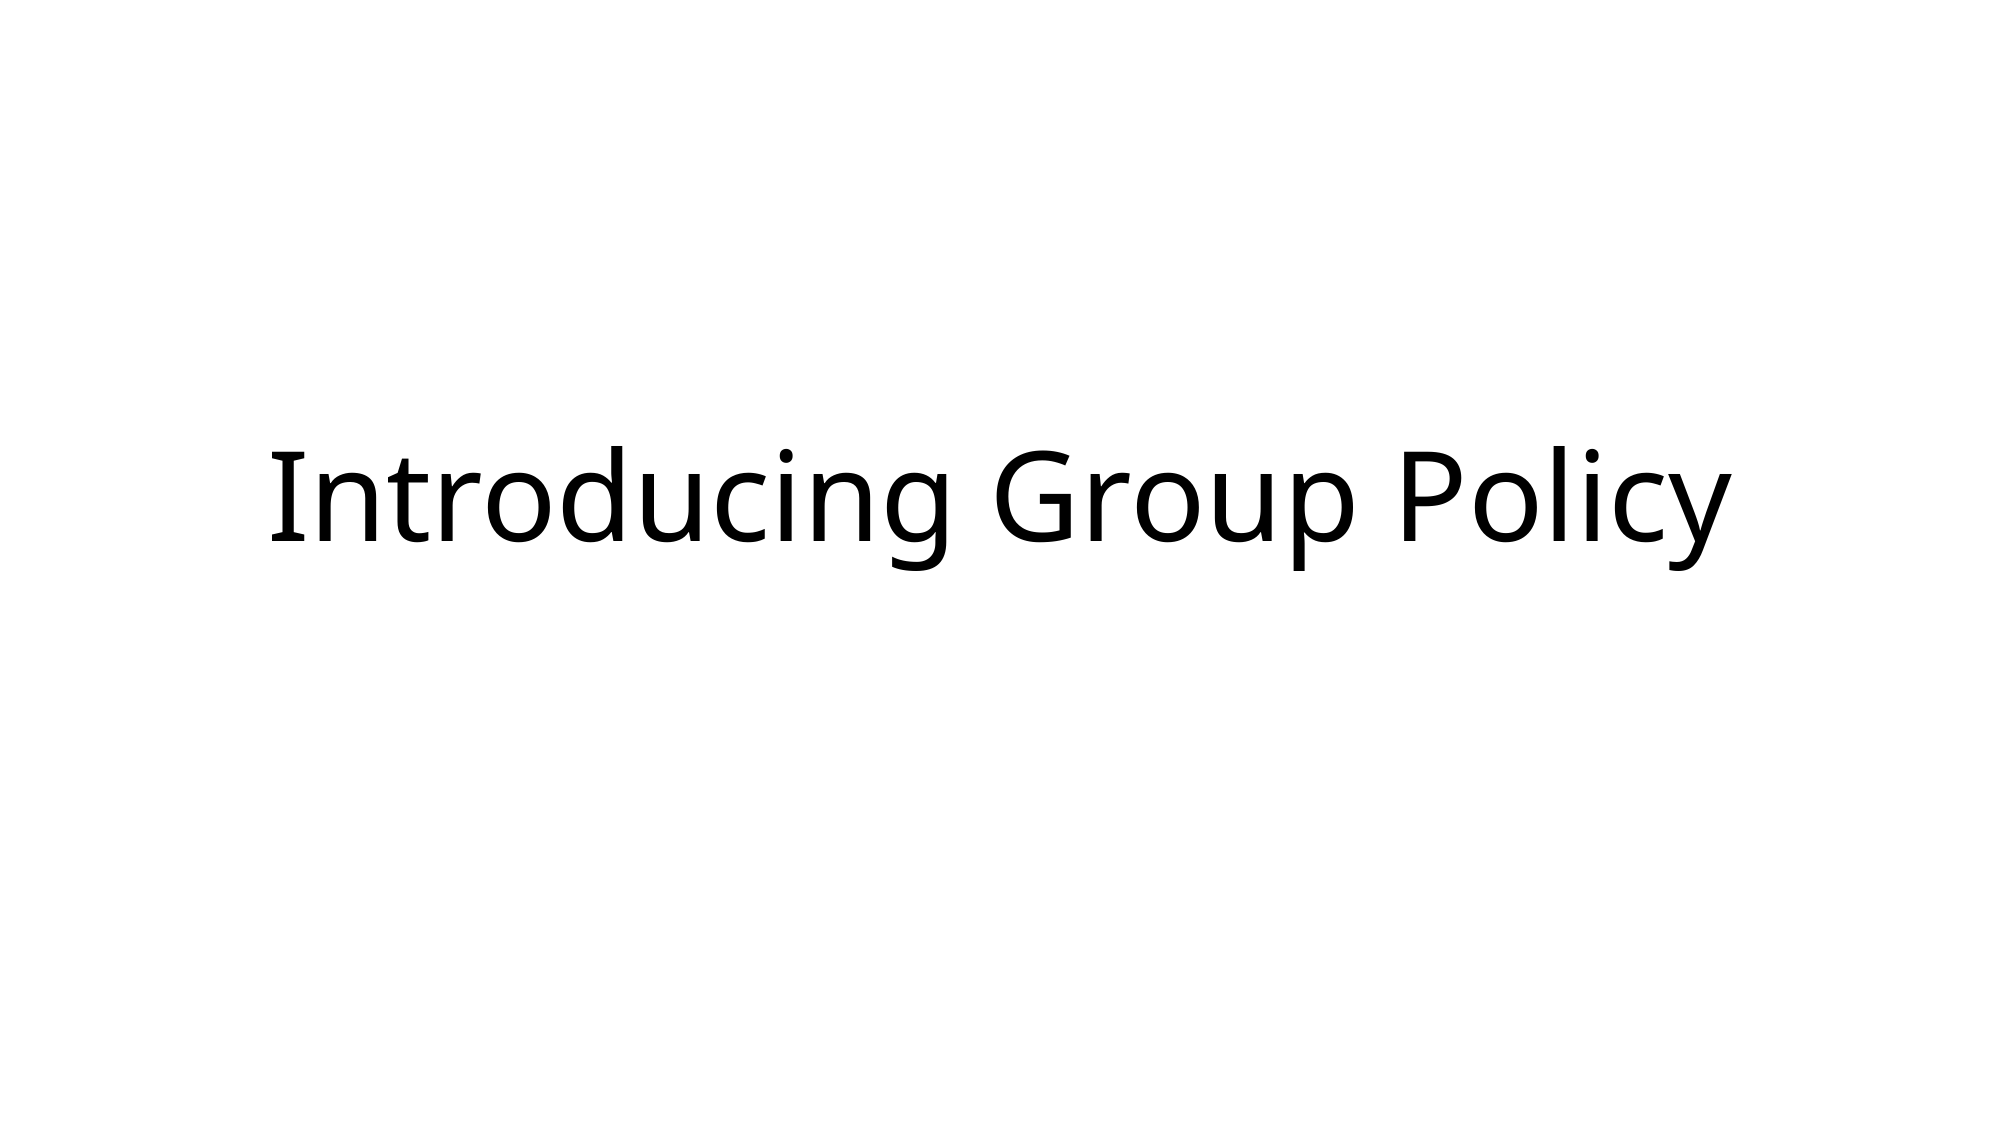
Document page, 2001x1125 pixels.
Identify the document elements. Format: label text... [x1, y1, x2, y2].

title Introducing Group Policy [249, 184, 1750, 576]
